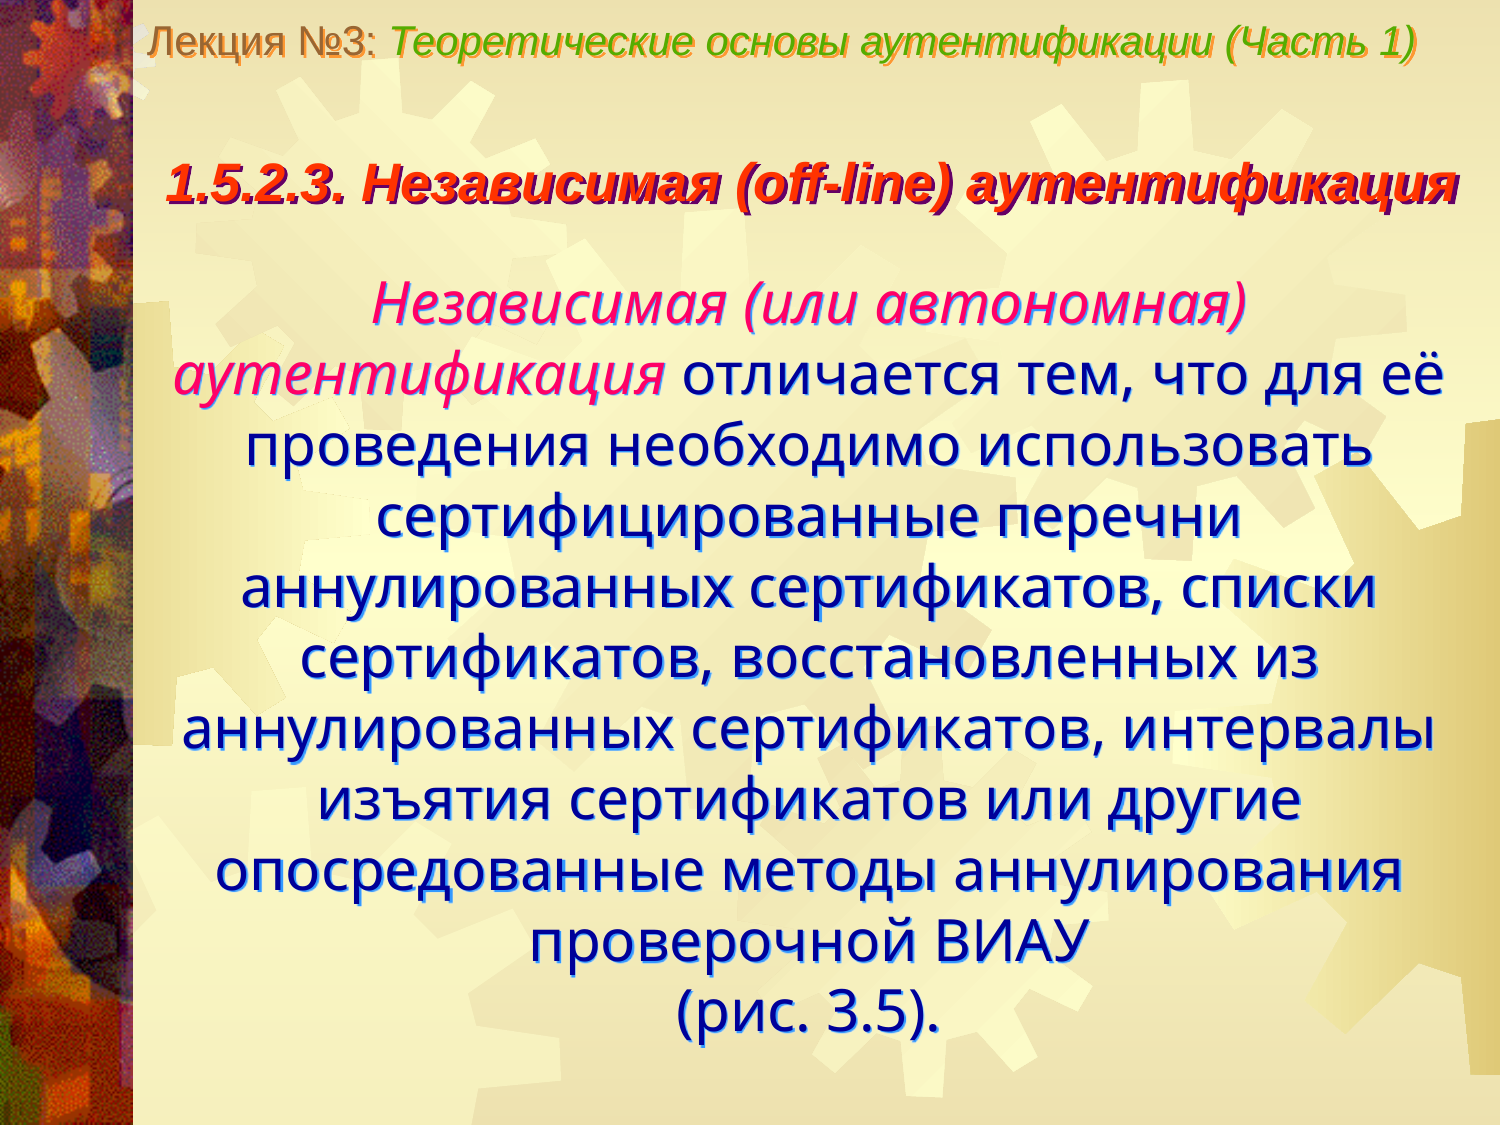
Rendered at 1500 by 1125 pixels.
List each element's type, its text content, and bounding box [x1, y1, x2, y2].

text_box Лекция №3: Теоретические основы аутентификации (Часть 1) [123, 19, 1500, 65]
picture [0, 0, 133, 1125]
text_box Независимая (или автономная) аутентификация отличается тем, что для её проведения необходимо использовать сертифицированные перечни аннулированных сертификатов, списки сертификатов, восстановленных из аннулированных сертификатов, интервалы изъятия сертификатов или другие опосредованные методы аннулирования проверочной ВИАУ (рис. 3.5). [159, 264, 1459, 1044]
text_box 1.5.2.3. Независимая (off-line) аутентификация [123, 154, 1500, 214]
